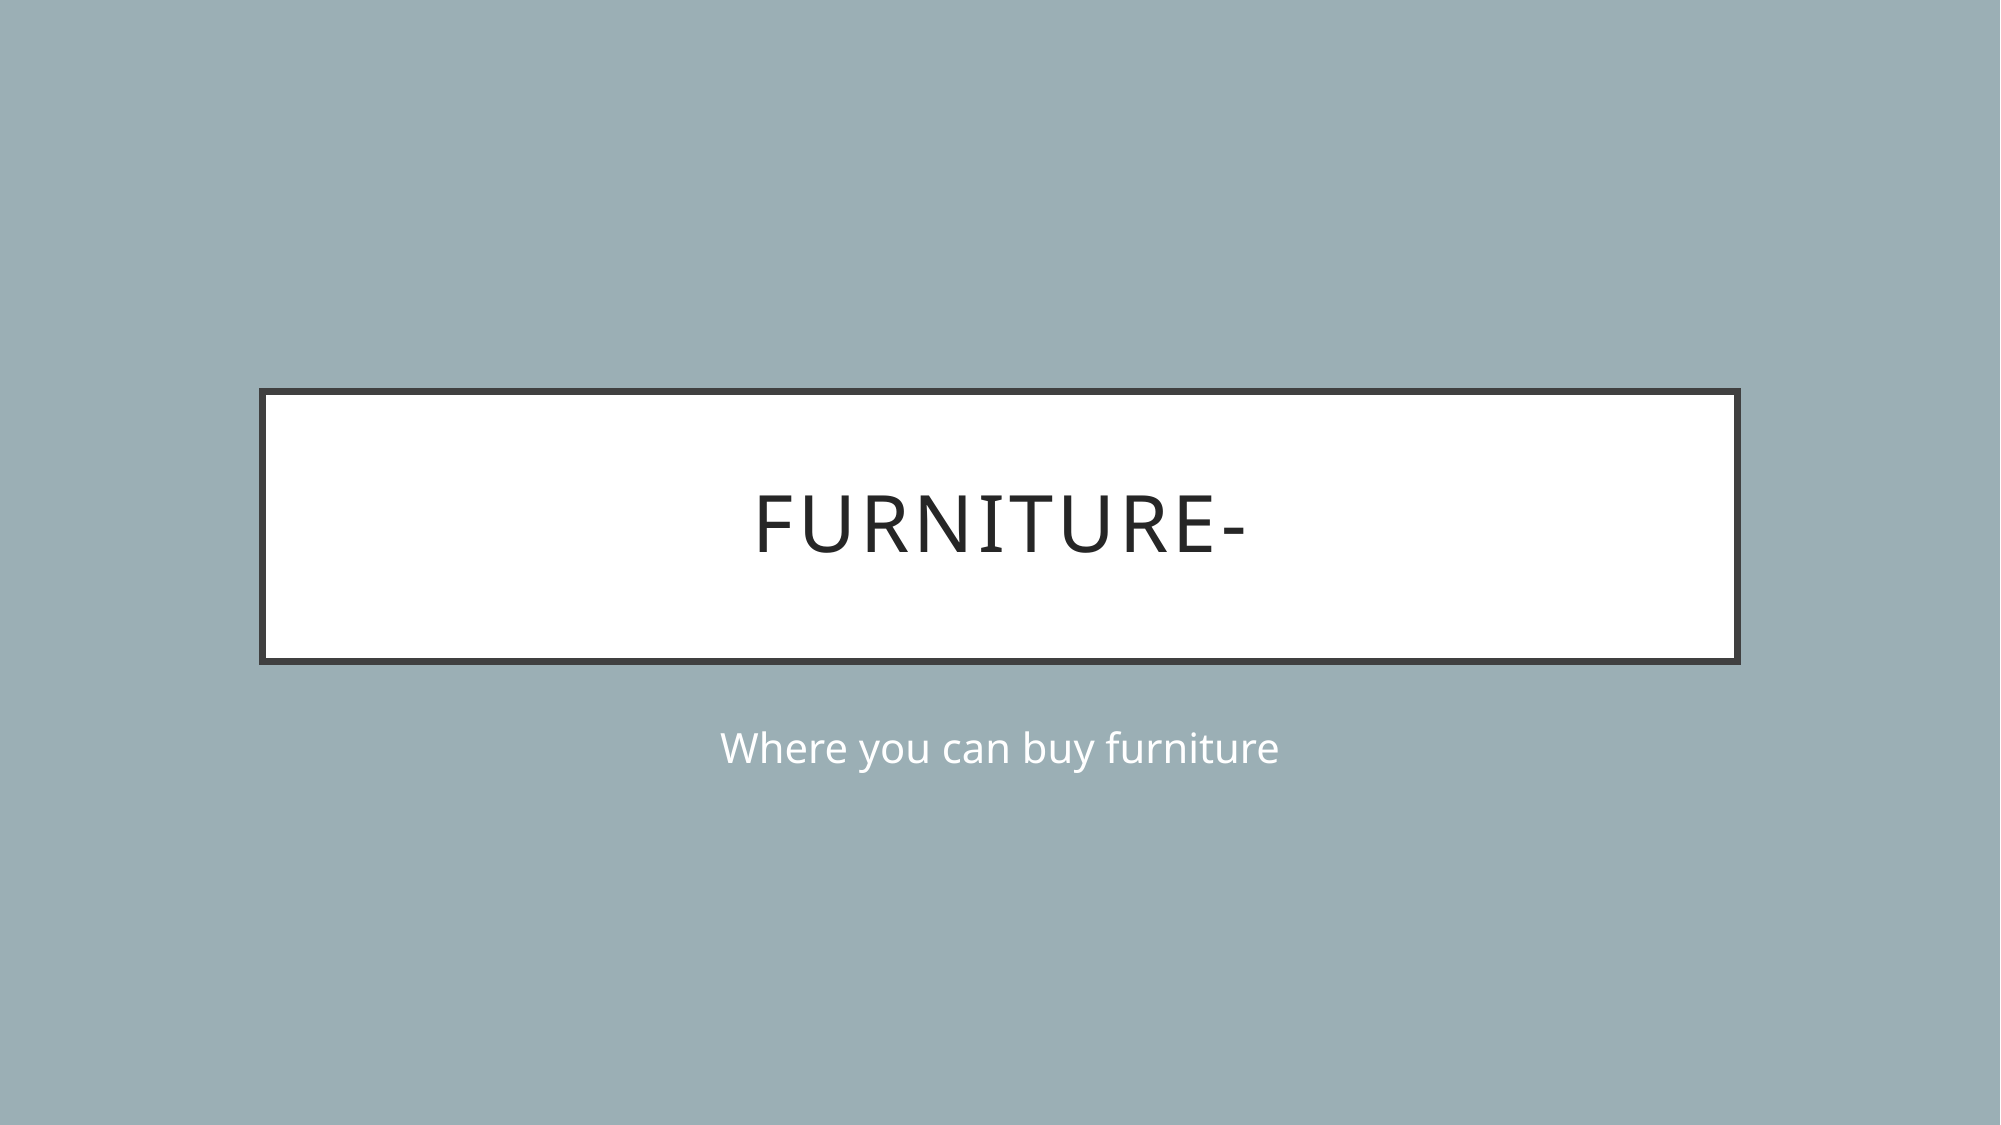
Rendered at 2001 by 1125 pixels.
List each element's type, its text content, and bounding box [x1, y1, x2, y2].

subtitle Where you can buy furniture [442, 713, 1558, 918]
title Furniture- [259, 388, 1741, 665]
